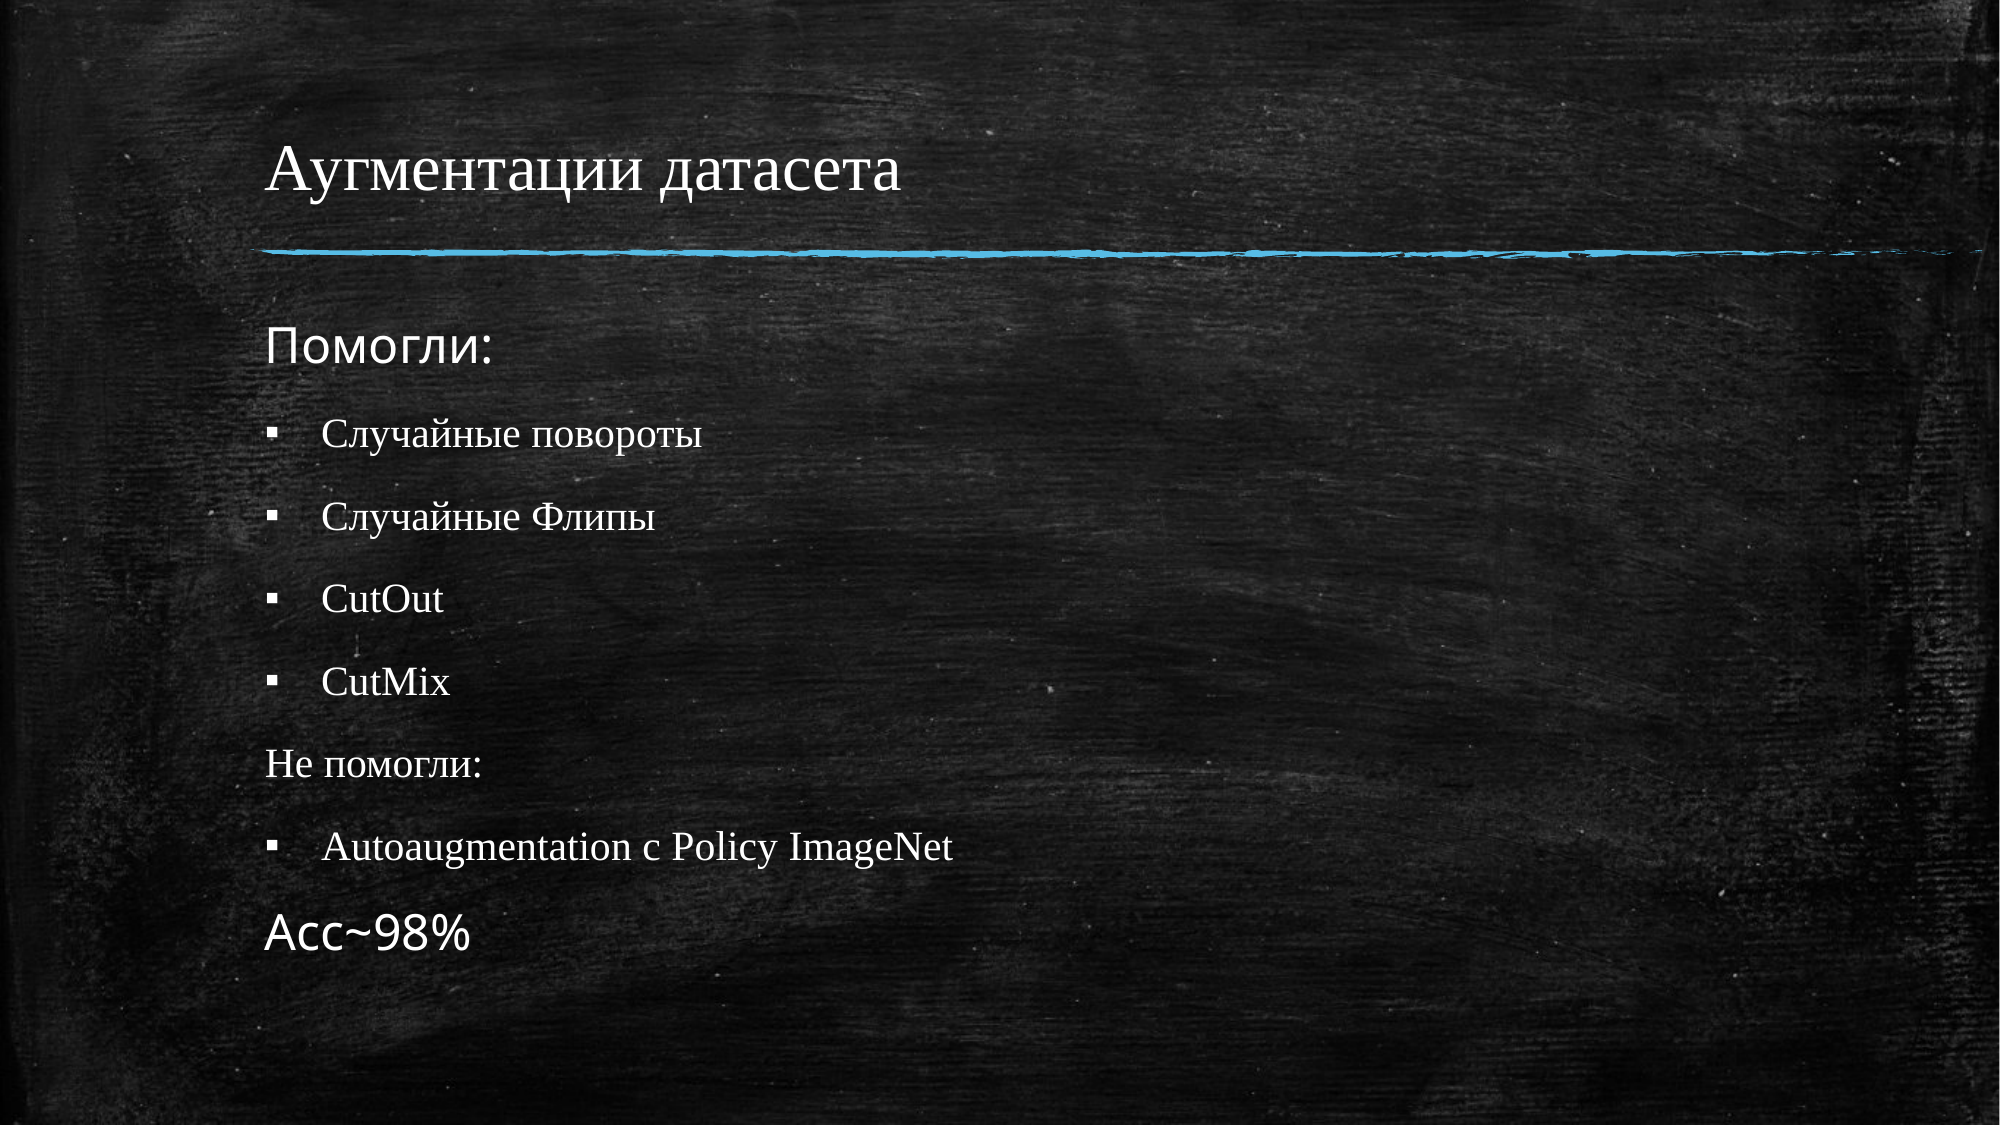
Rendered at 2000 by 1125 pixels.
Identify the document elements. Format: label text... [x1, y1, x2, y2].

title Аугментации датасета [249, 45, 1750, 213]
list Помогли: Случайные повороты Случайные Флипы CutOut CutMix Не помогли: Autoaugmentation с Policy ImageNet Acc~98% [249, 312, 1750, 1013]
